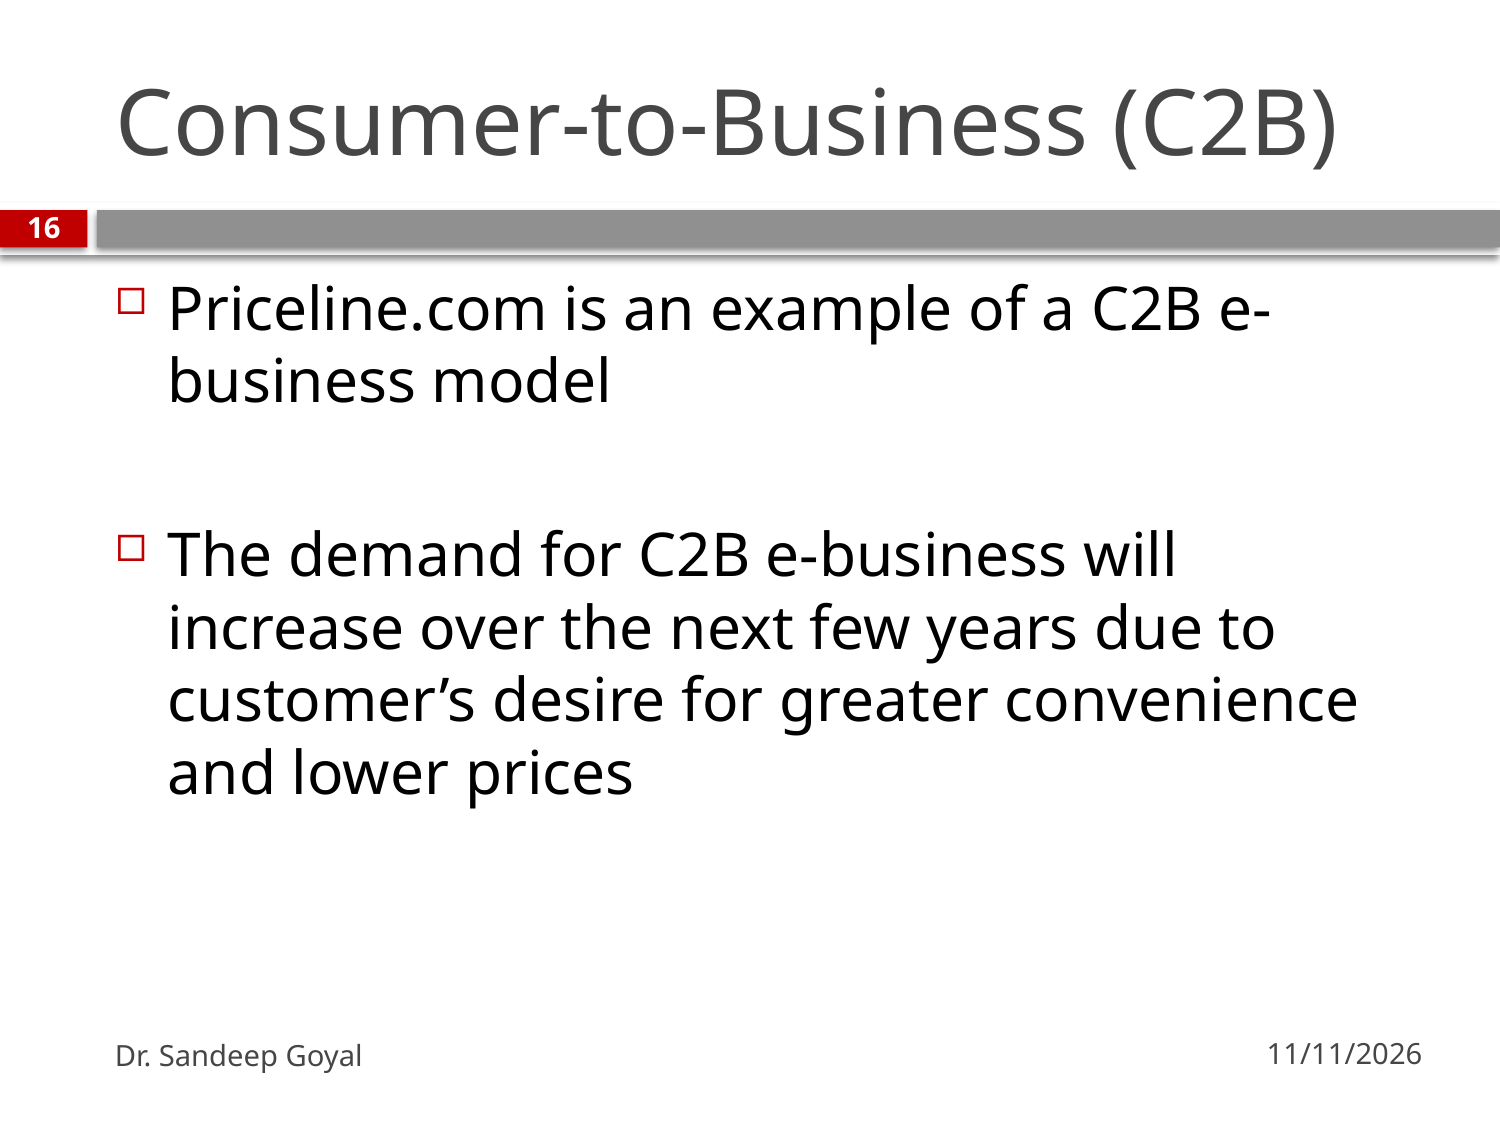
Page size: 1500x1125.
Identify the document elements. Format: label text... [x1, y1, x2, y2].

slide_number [999, 1025, 1438, 1085]
list Priceline.com is an example of a C2B e-business model The demand for C2B e-business will increase over the next few years due to customer’s desire for greater convenience and lower prices [100, 262, 1438, 1000]
footer Dr. Sandeep Goyal [99, 1024, 990, 1085]
title Consumer-to-Business (C2B) [100, 37, 1438, 200]
slide_number 16 [0, 208, 88, 249]
